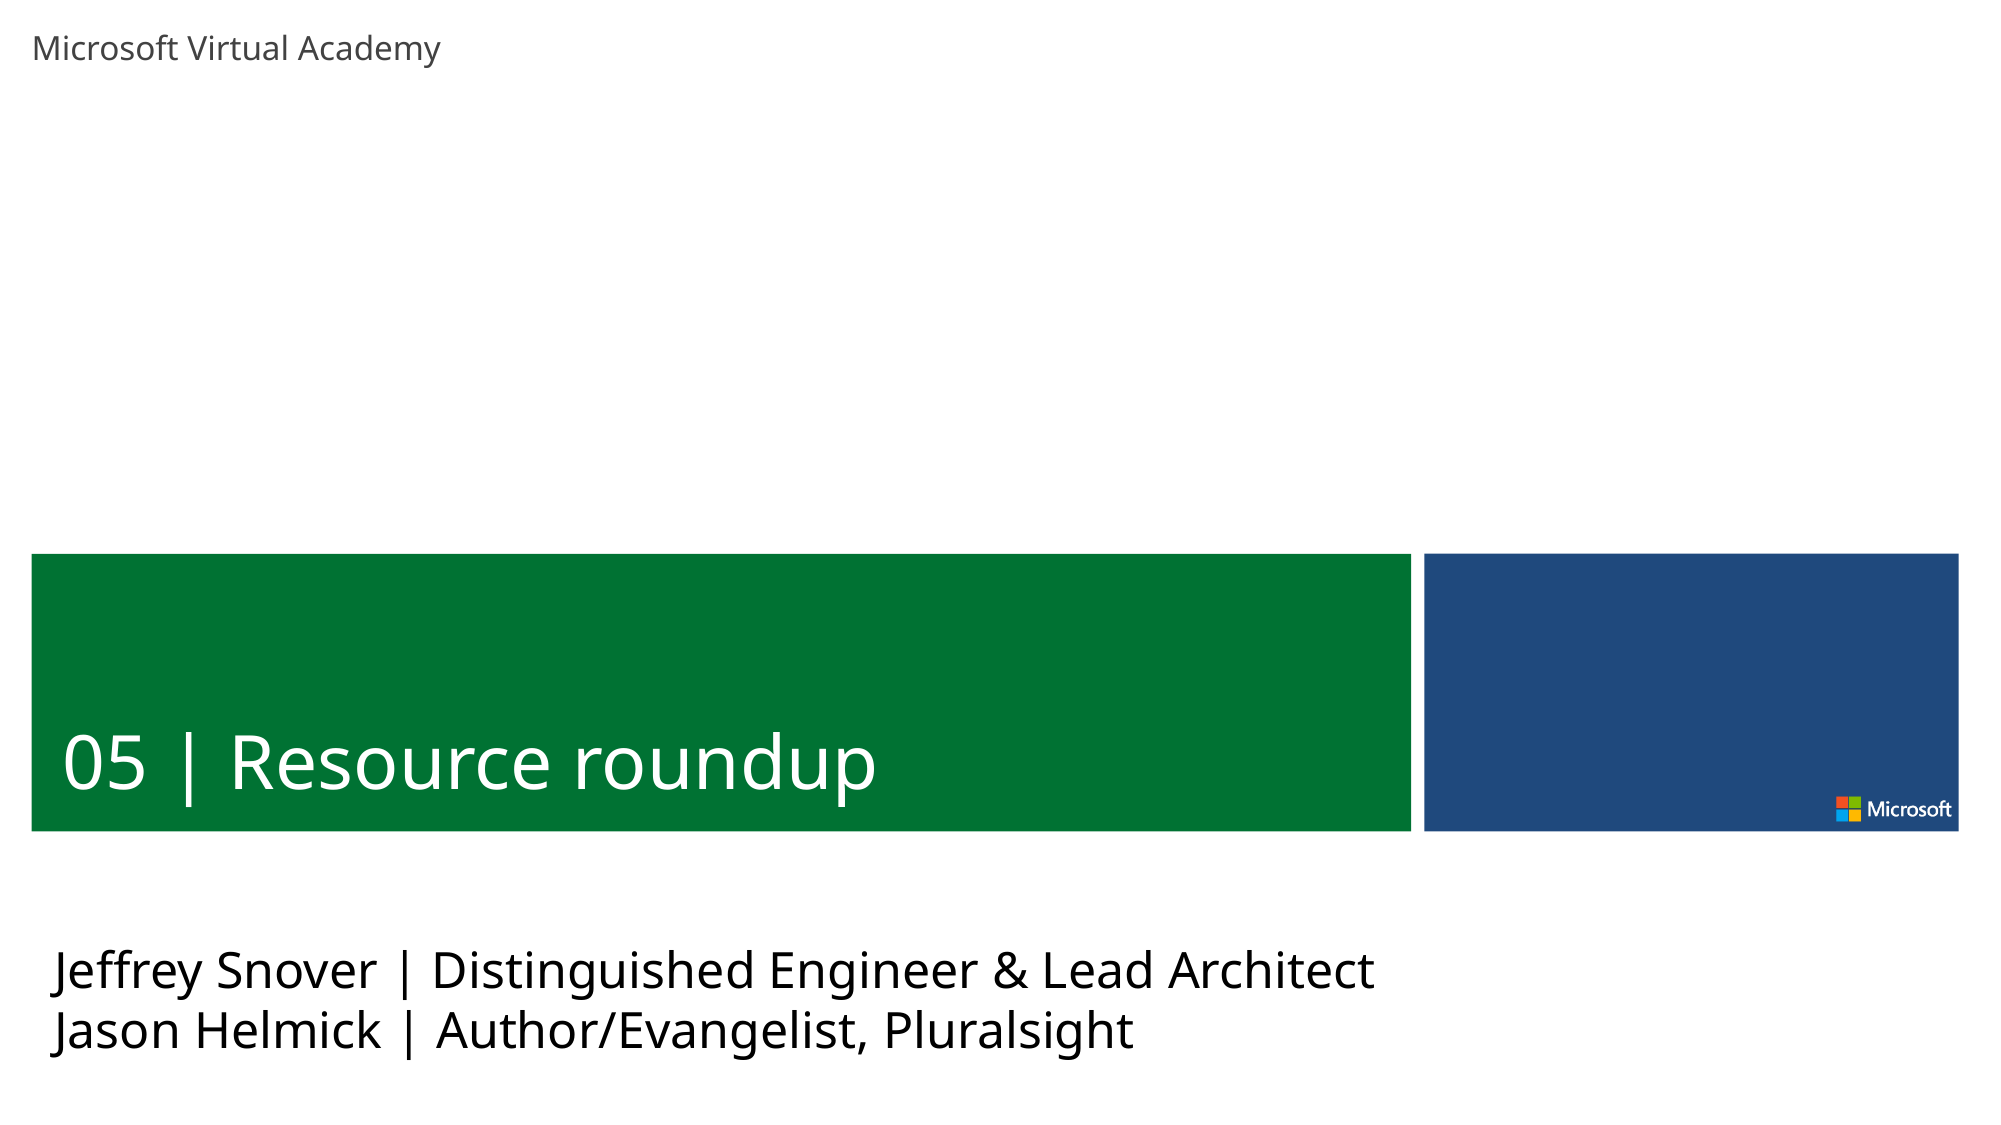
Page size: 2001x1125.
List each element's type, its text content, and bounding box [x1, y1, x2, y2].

picture [1834, 790, 1956, 827]
subtitle Jeffrey Snover | Distinguished Engineer & Lead Architect Jason Helmick | Author/Evangelist, Pluralsight [31, 841, 1412, 1082]
list 05 | Resource roundup [47, 568, 1396, 813]
